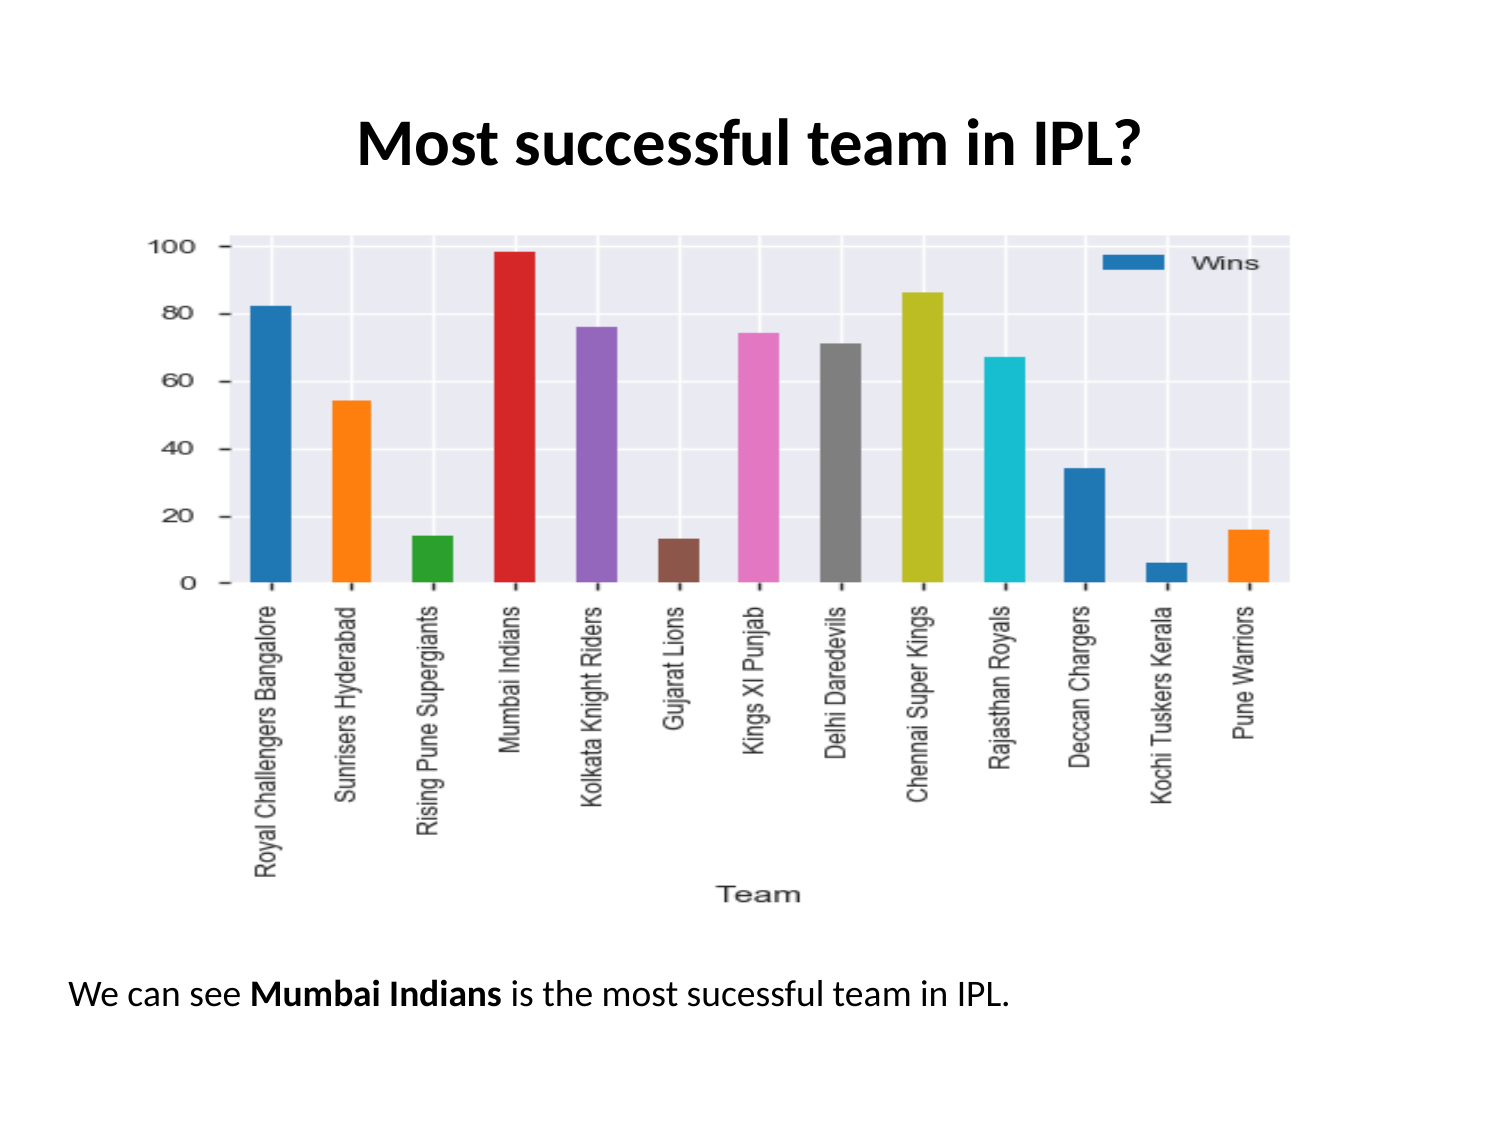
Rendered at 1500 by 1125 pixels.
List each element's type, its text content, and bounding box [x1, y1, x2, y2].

picture [121, 215, 1320, 922]
text_box We can see Mumbai Indians is the most sucessful team in IPL. [53, 961, 1429, 1068]
title Most successful team in IPL? [75, 45, 1425, 233]
